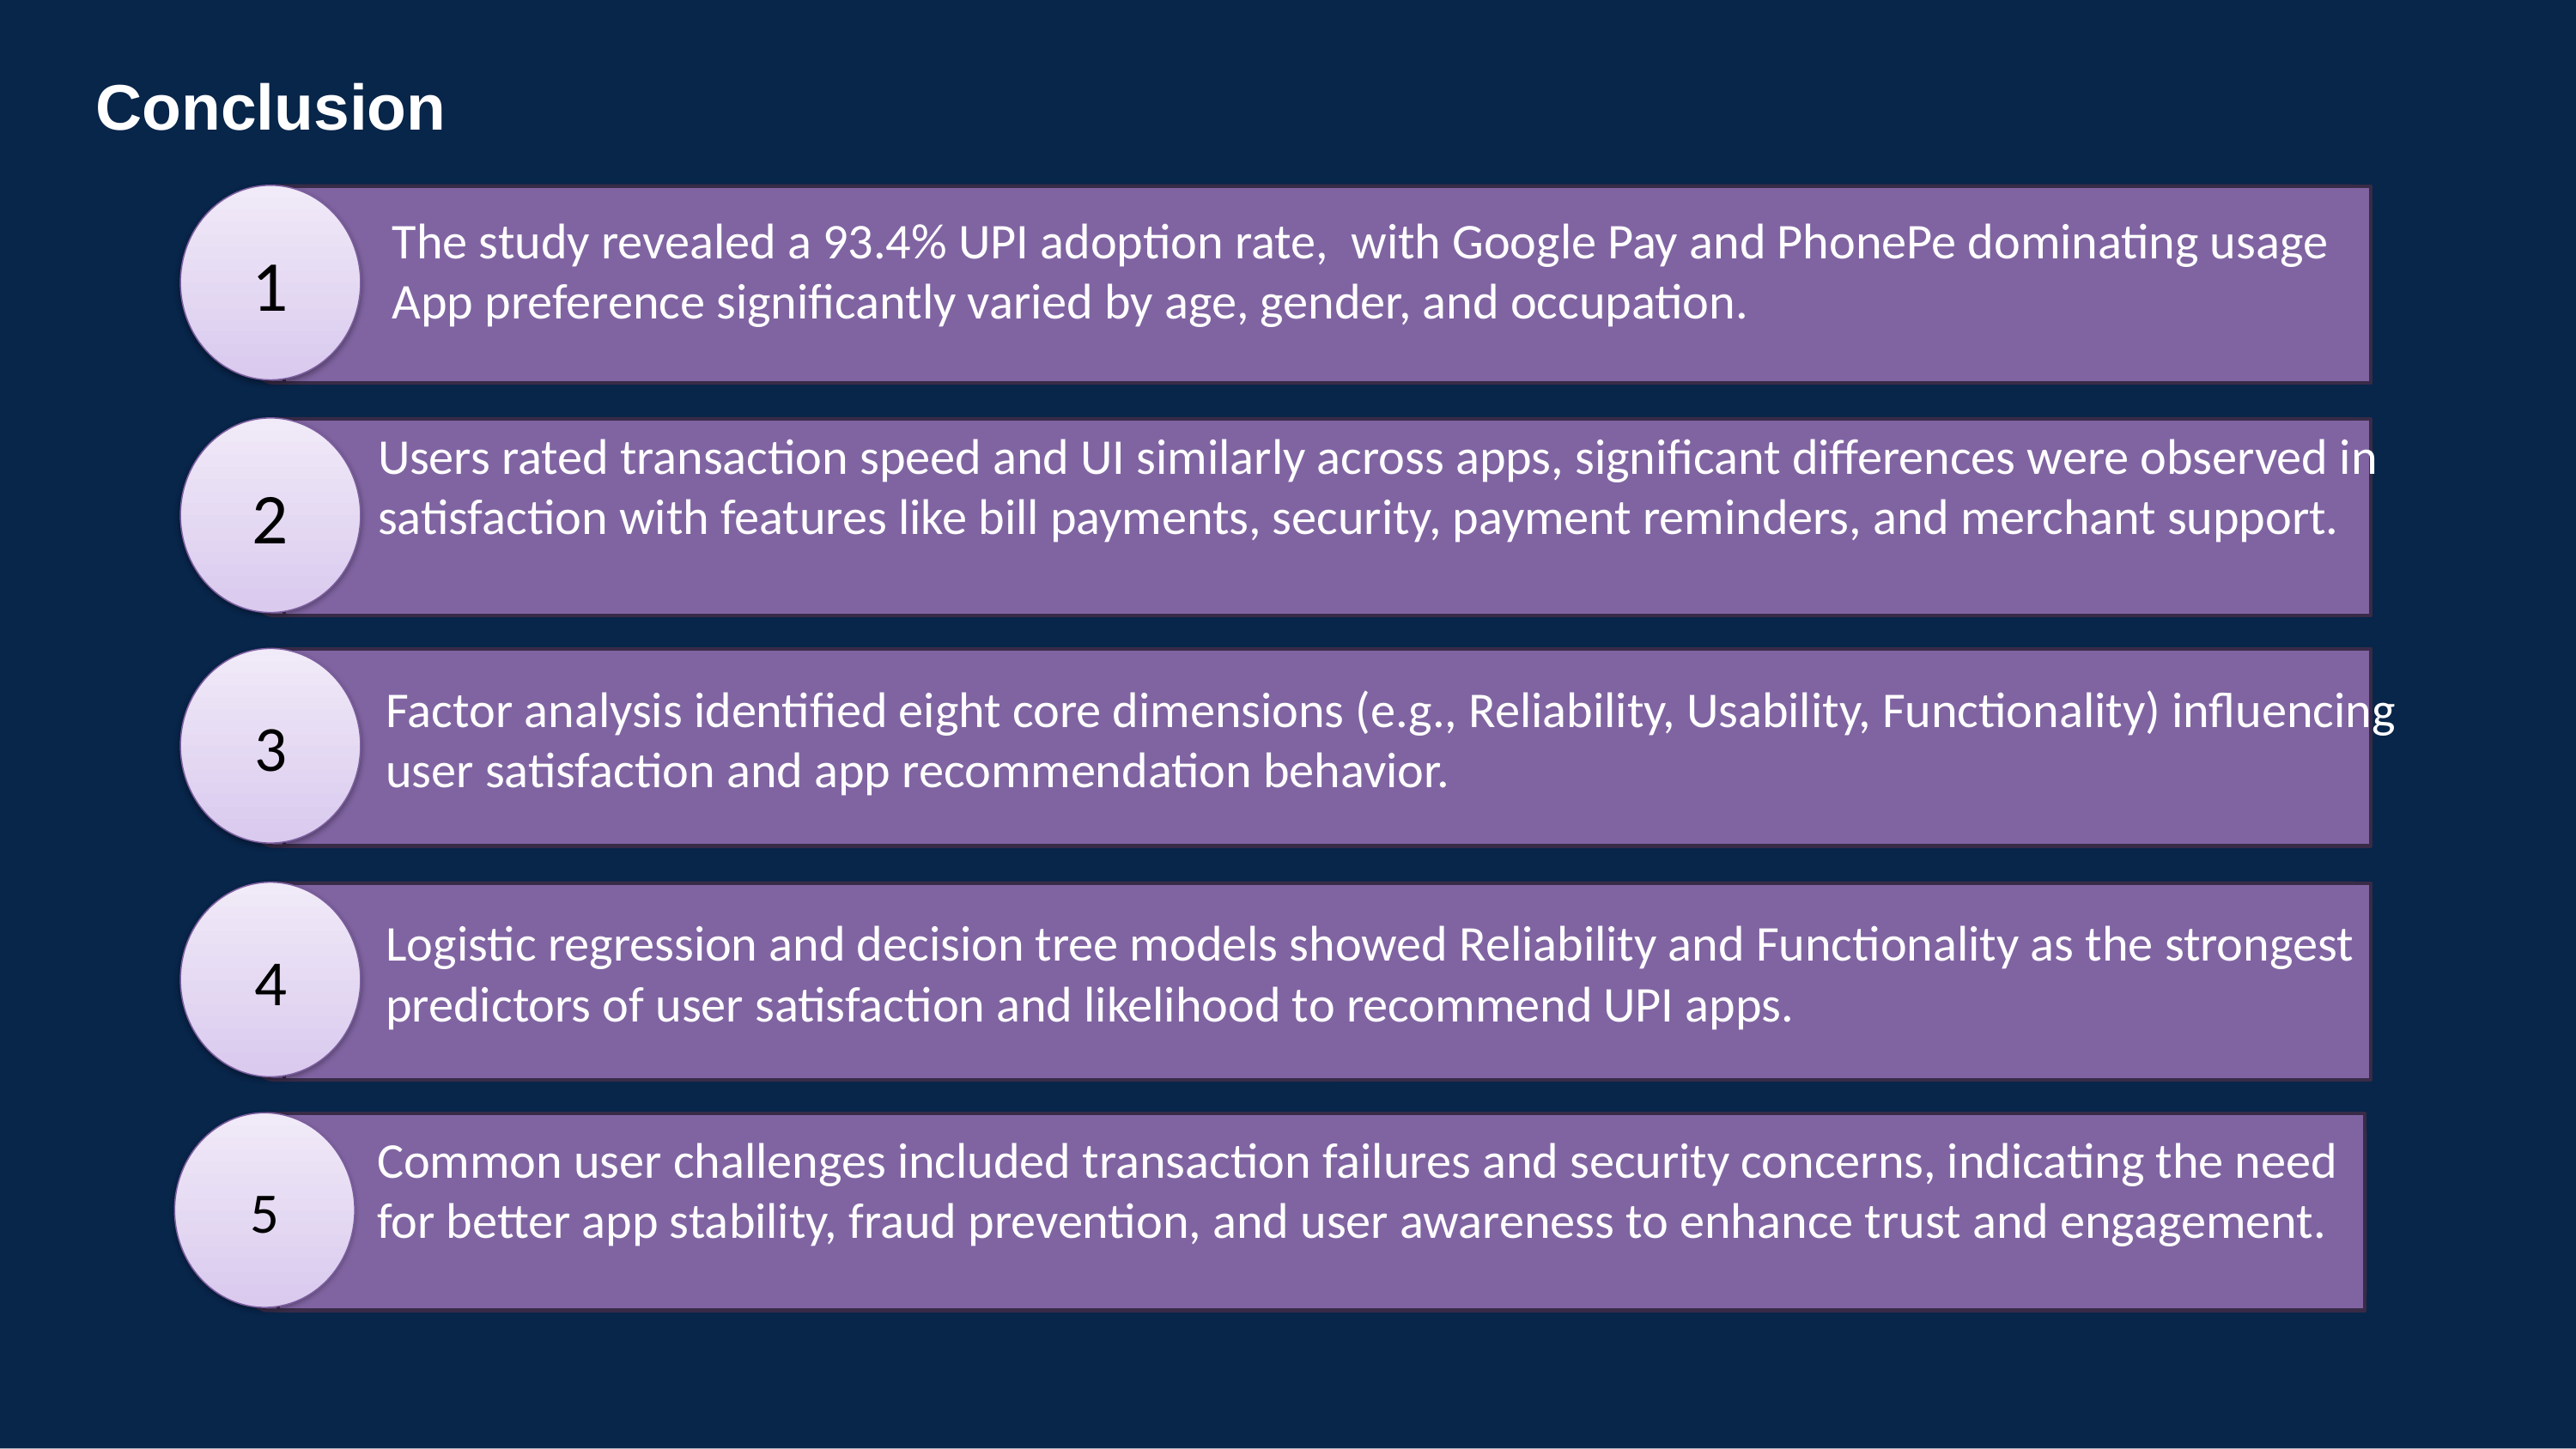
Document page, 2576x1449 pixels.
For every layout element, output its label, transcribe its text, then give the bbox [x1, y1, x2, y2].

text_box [179, 882, 2415, 1100]
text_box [174, 1113, 2405, 1318]
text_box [179, 417, 2406, 648]
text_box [179, 648, 2415, 867]
text_box Conclusion [82, 58, 727, 149]
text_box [179, 185, 2391, 384]
